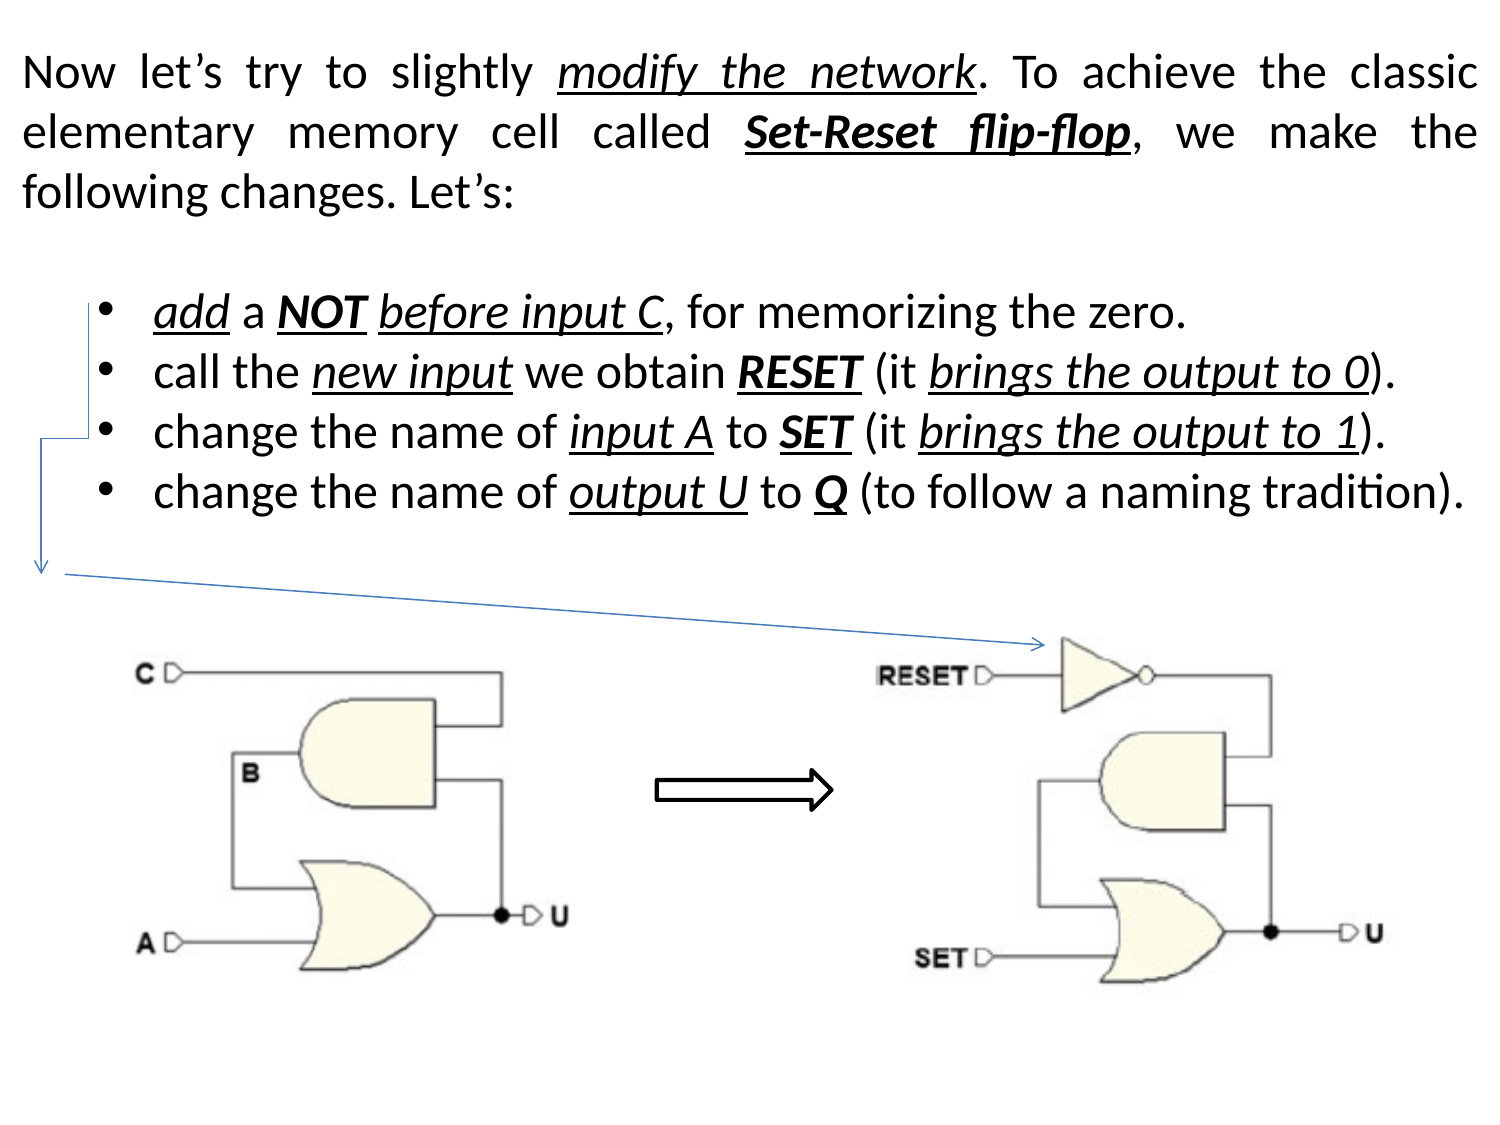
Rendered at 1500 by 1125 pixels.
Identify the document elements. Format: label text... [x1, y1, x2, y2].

text_box Now let’s try to slightly modify the network. To achieve the classic elementary memory cell called Set-Reset flip-flop, we make the following changes. Let’s: add a NOT before input C, for memorizing the zero. call the new input we obtain RESET (it brings the output to 0). change the name of input A to SET (it brings the output to 1). change the name of output U to Q (to follow a naming tradition). [7, 30, 1494, 526]
picture [117, 646, 593, 988]
picture [861, 623, 1413, 1050]
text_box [64, 573, 1046, 646]
text_box [654, 768, 834, 812]
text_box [0, 414, 201, 463]
